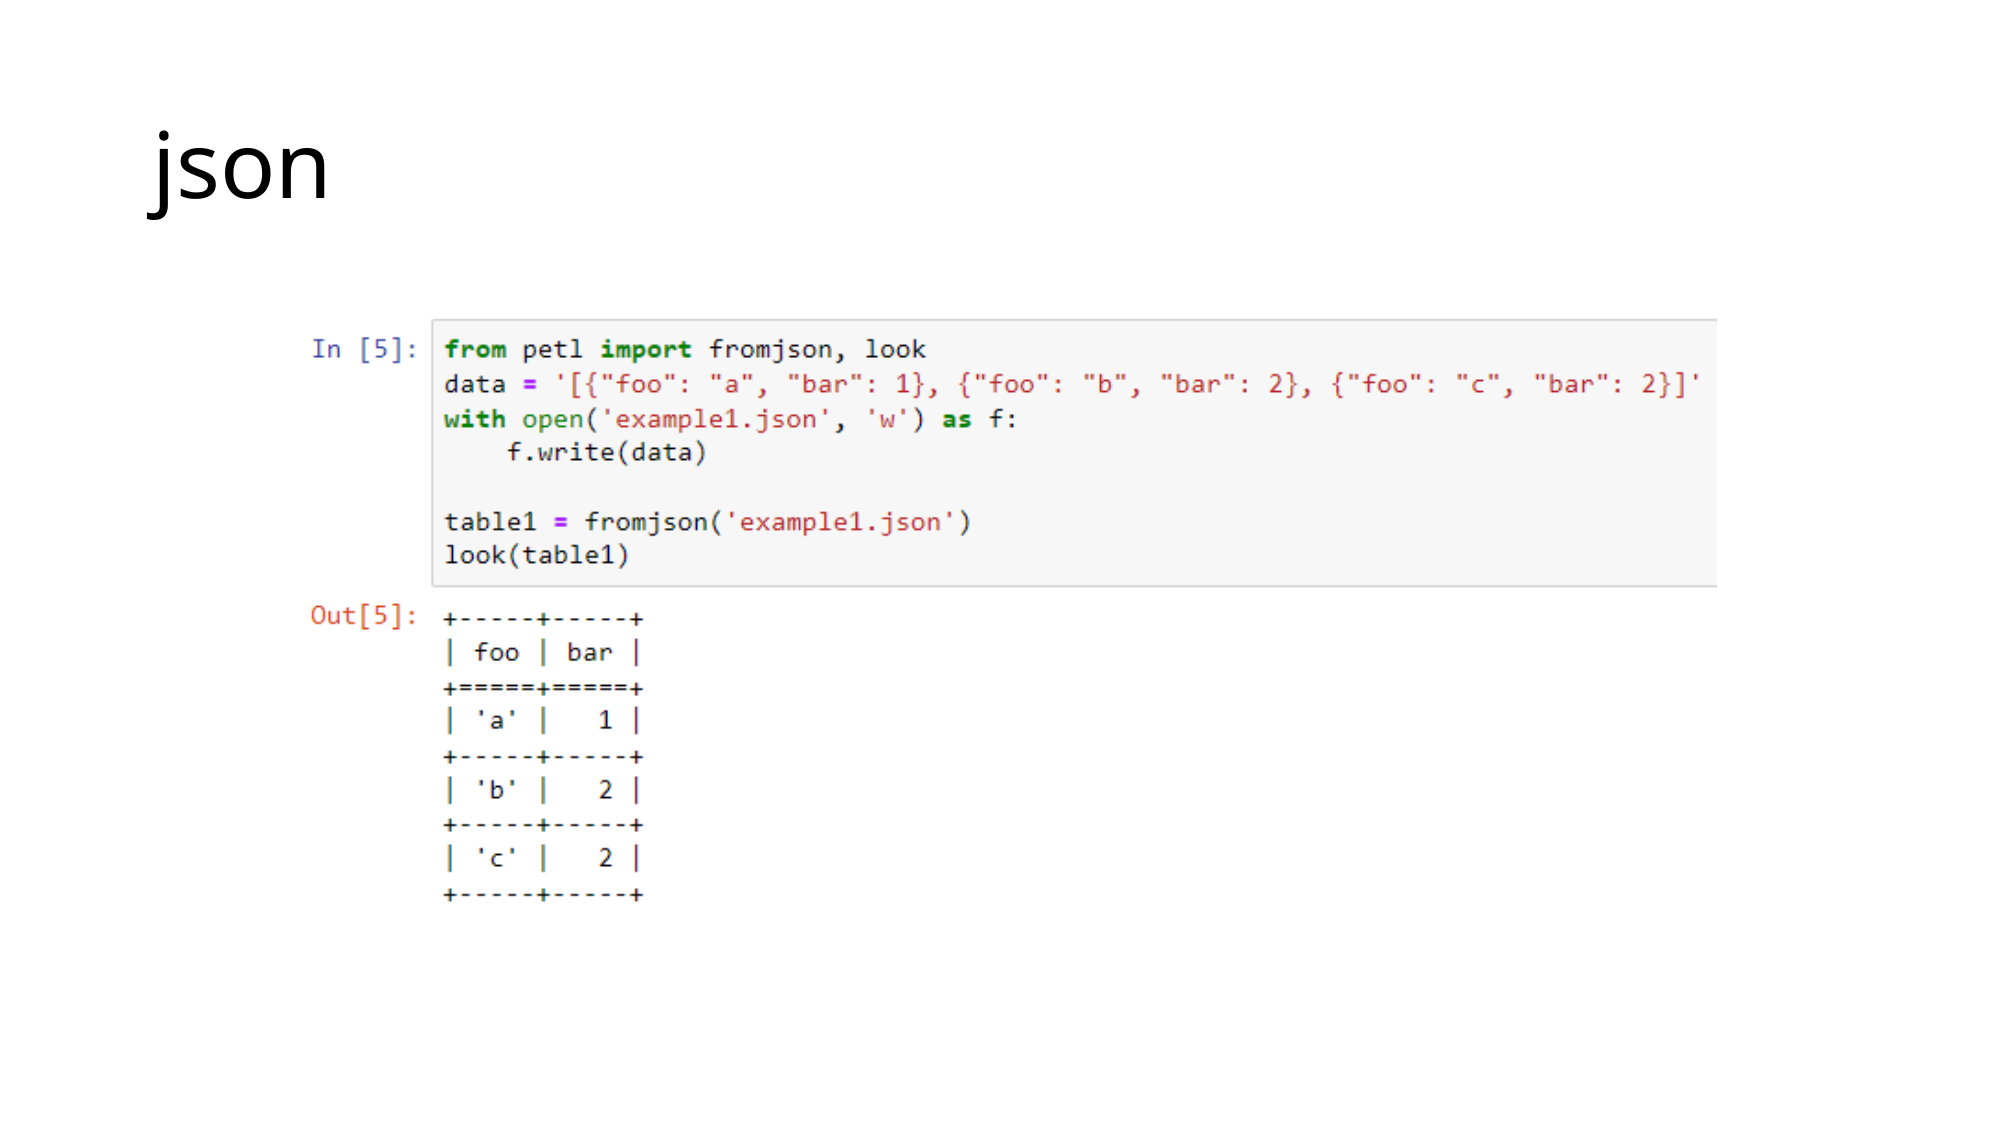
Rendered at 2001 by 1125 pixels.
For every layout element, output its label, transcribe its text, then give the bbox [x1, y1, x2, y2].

title json [137, 59, 1863, 278]
picture [283, 312, 1717, 922]
